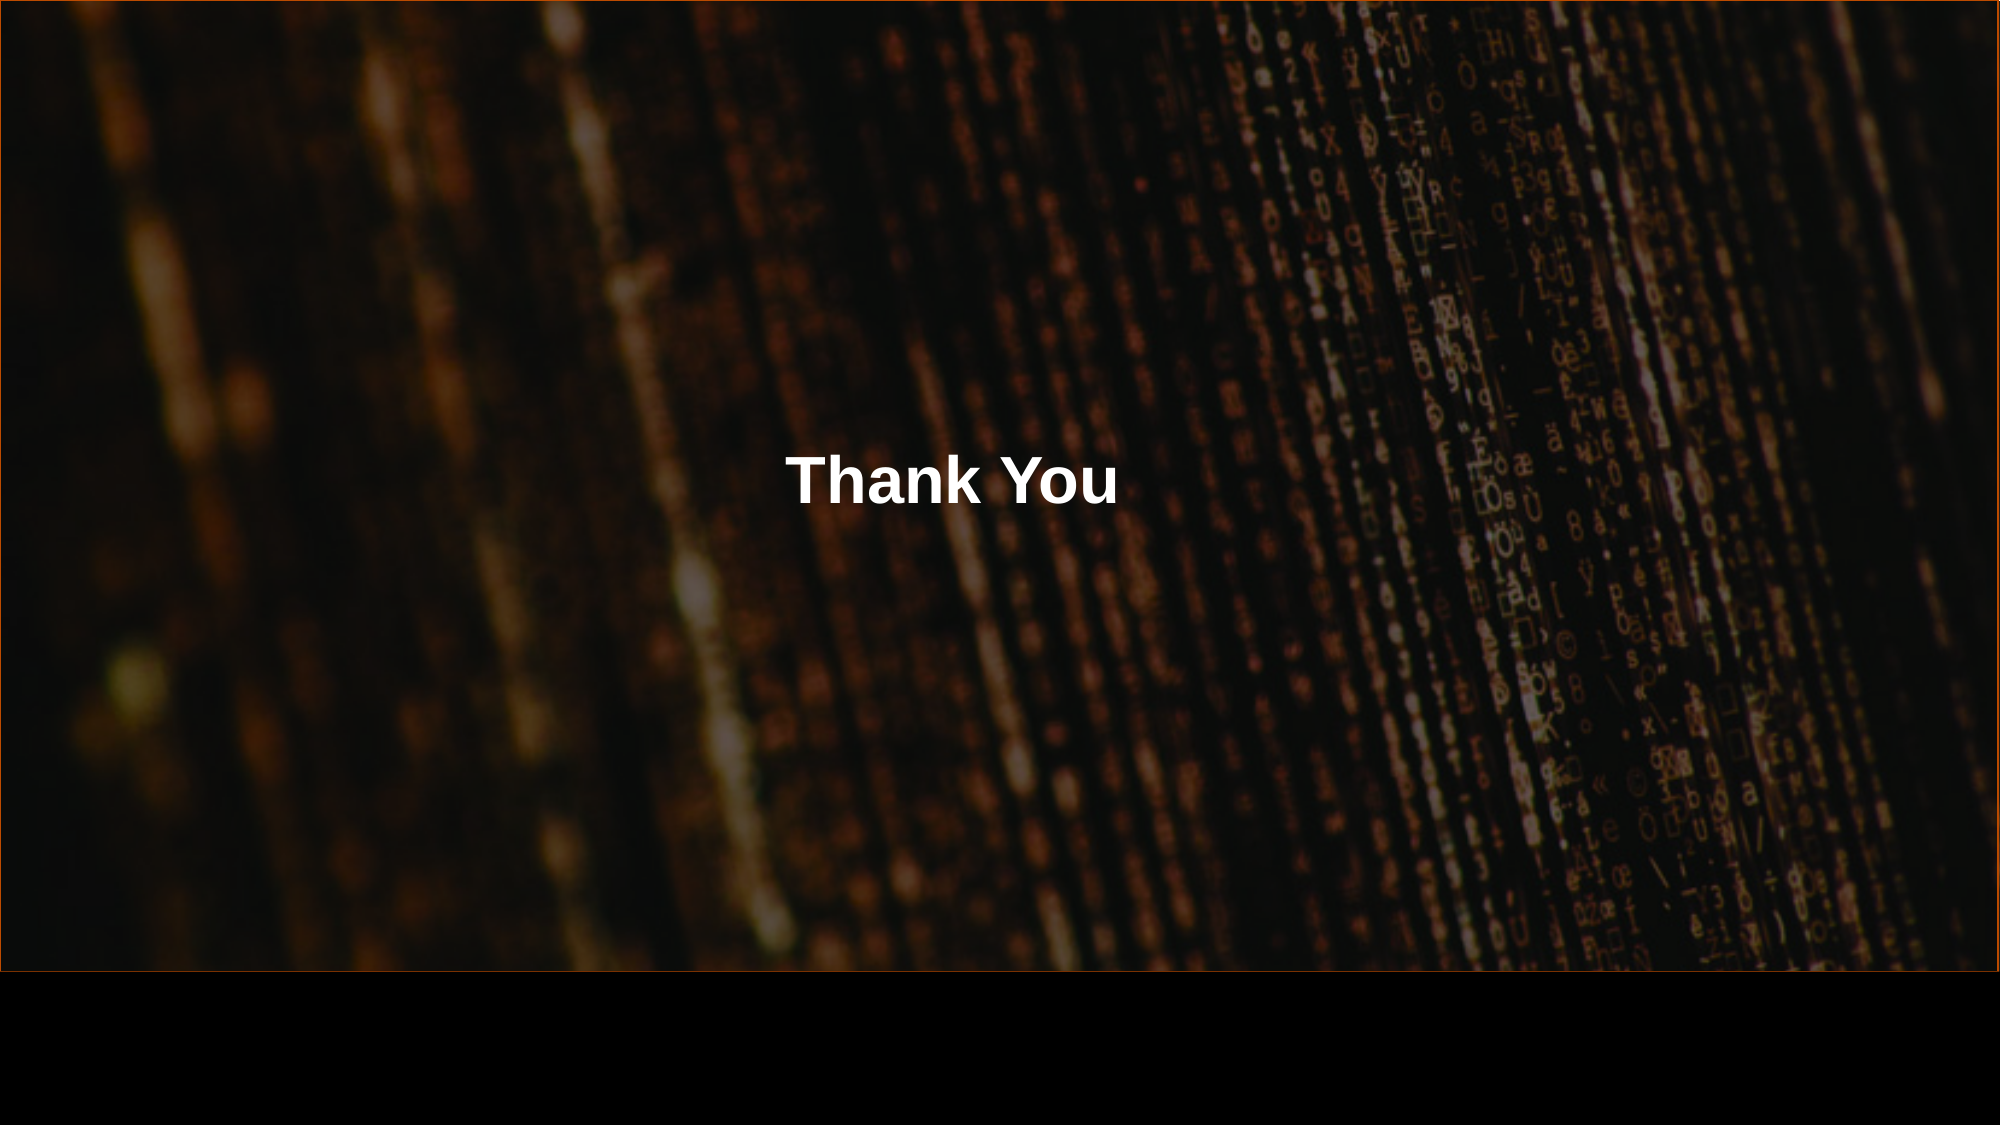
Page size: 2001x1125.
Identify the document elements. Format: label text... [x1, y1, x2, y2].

picture [1, 1, 1997, 971]
list Thank You [89, 438, 1817, 527]
